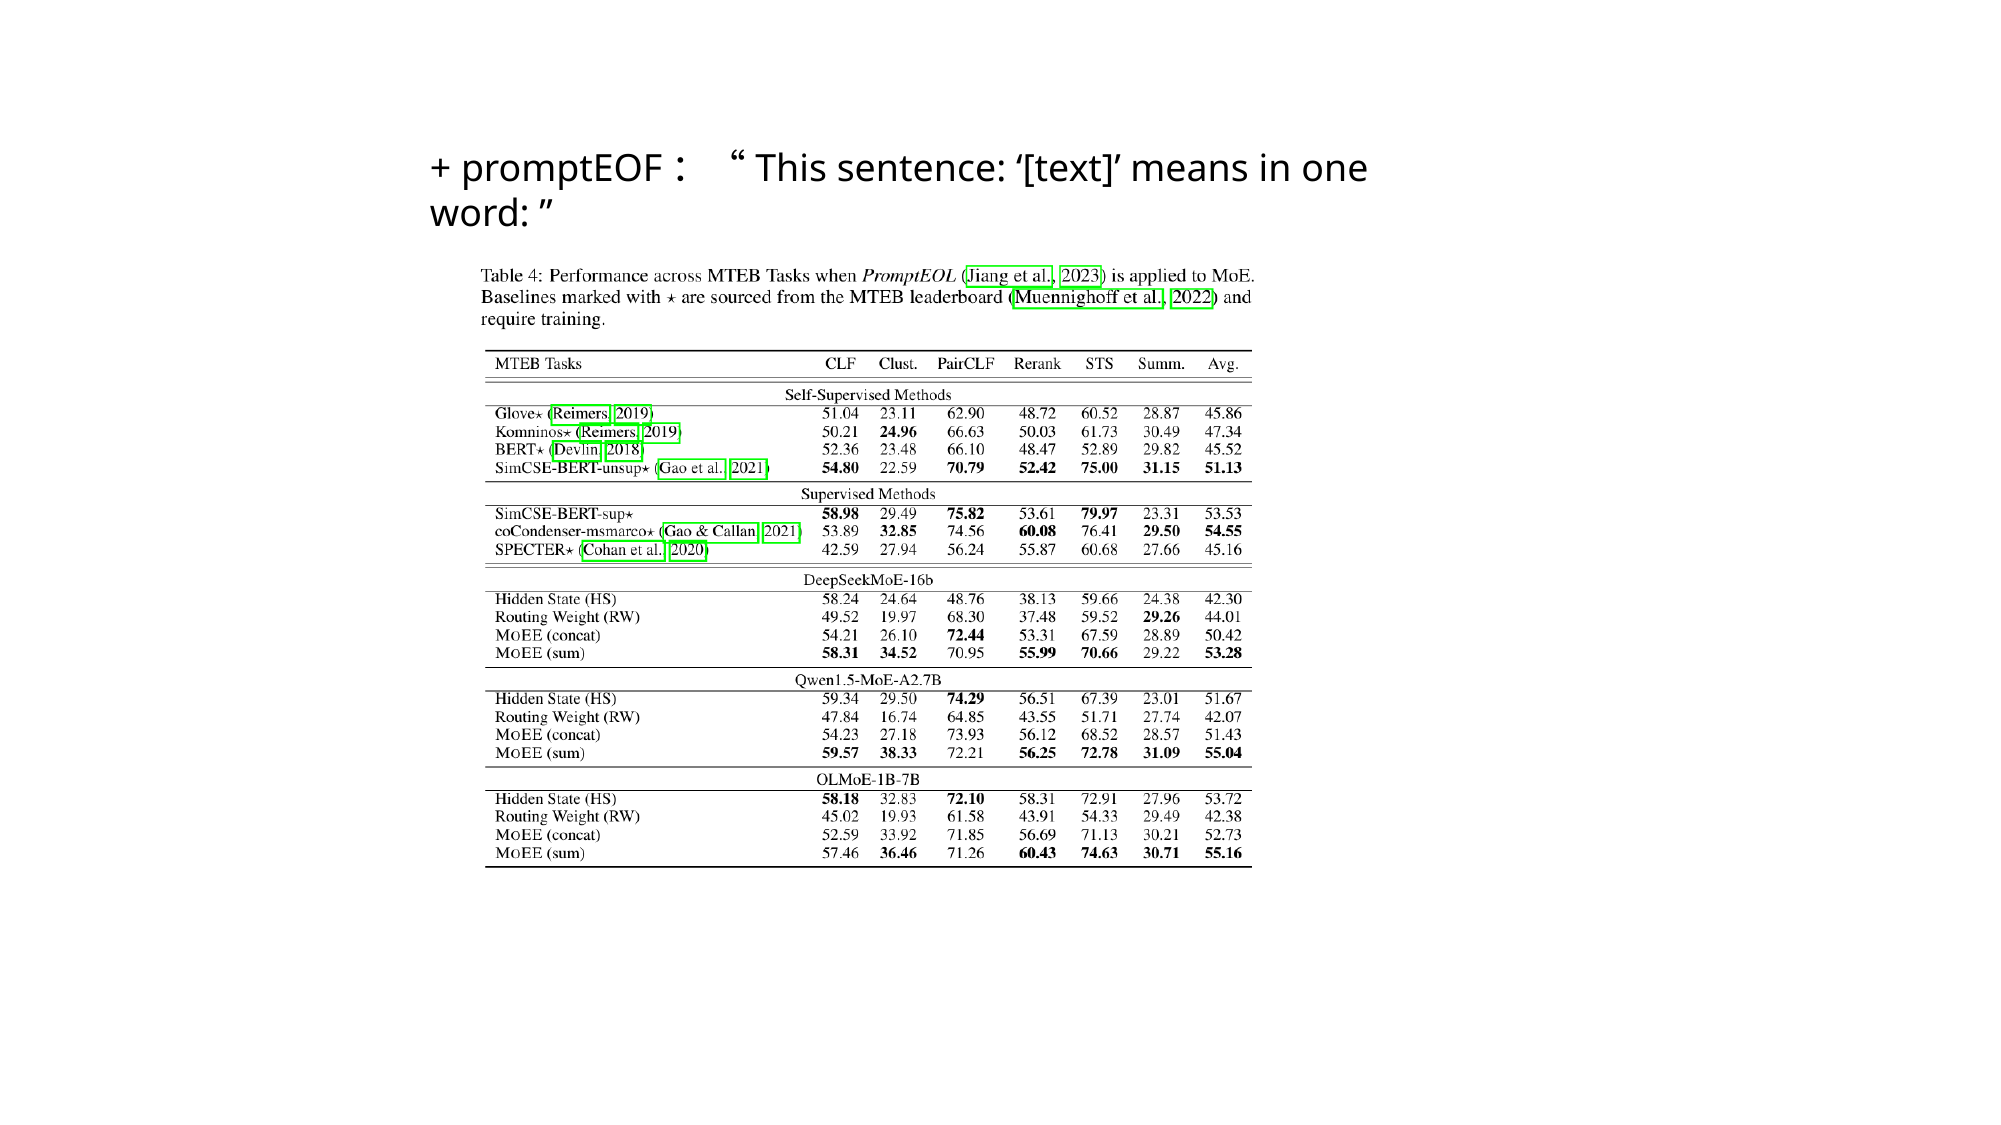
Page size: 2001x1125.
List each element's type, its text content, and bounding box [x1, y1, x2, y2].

text_box + promptEOF：“This sentence: ‘[text]’ means in one word: ” [415, 136, 1415, 242]
picture [462, 253, 1274, 886]
